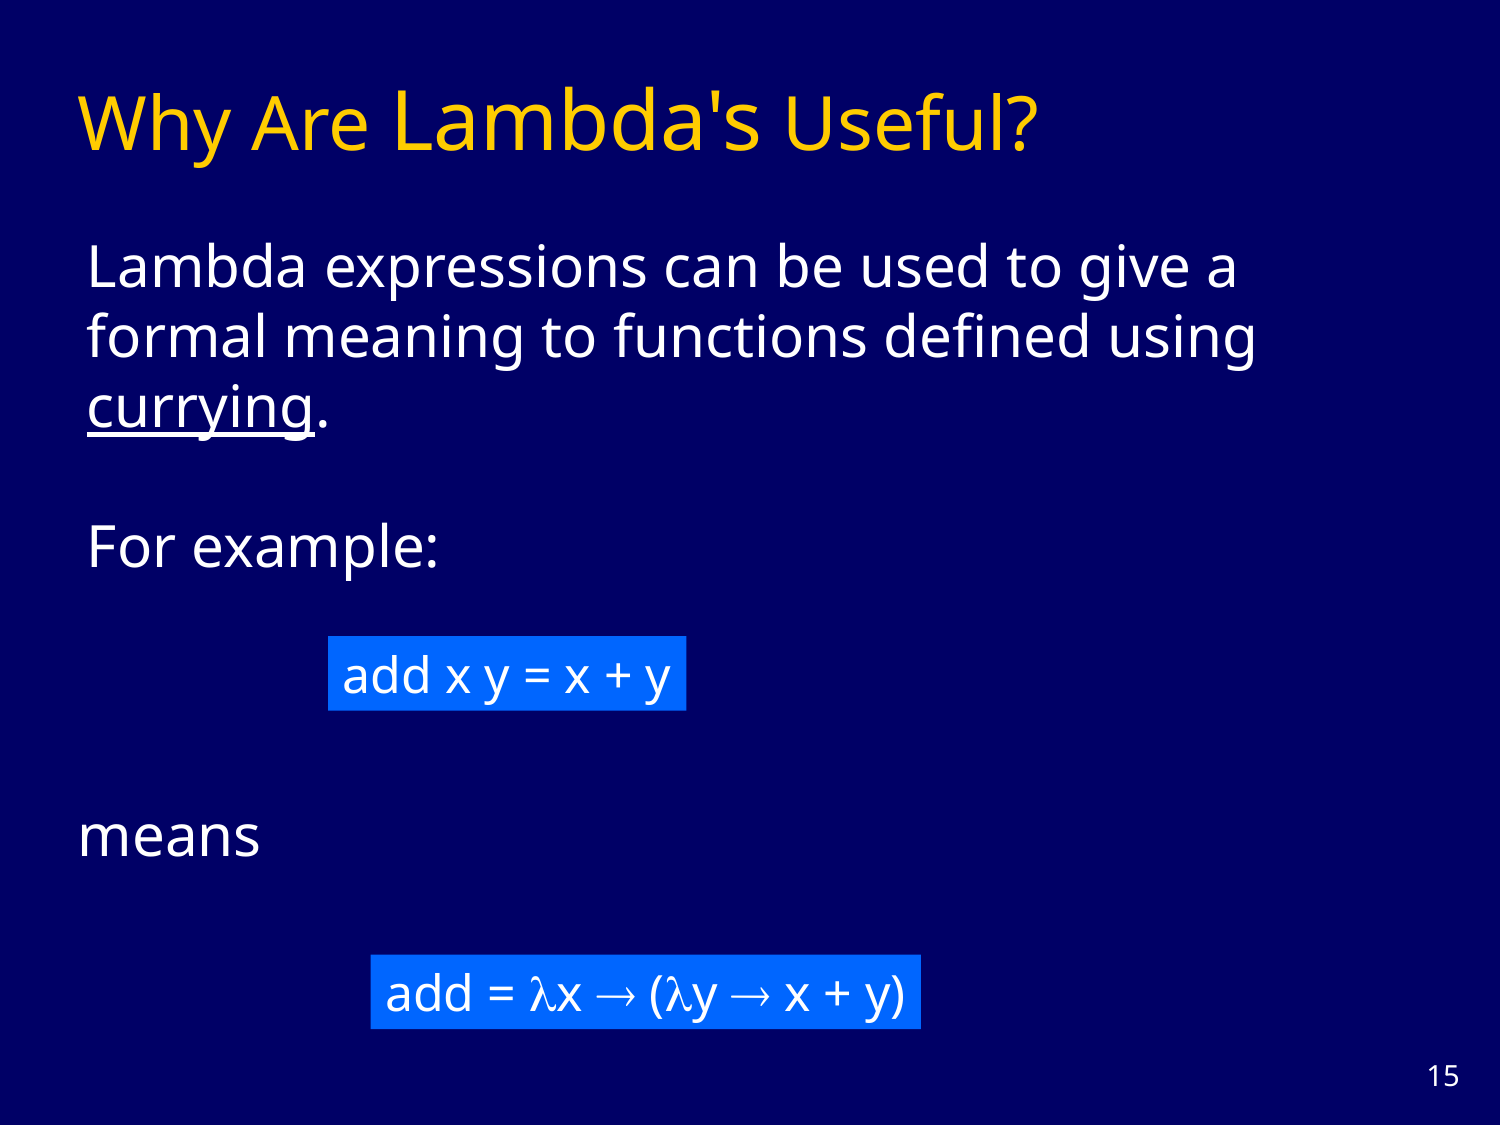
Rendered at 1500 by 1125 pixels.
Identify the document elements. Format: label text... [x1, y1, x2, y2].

text_box Lambda expressions can be used to give a formal meaning to functions defined using currying. For example: [72, 222, 1421, 587]
text_box add = x  (y  x + y) [370, 954, 921, 1030]
text_box means [63, 790, 277, 875]
text_box add x y = x + y [328, 636, 687, 711]
slide_number 14 [1374, 1050, 1475, 1100]
title Why Are Lambda's Useful? [62, 62, 1389, 175]
